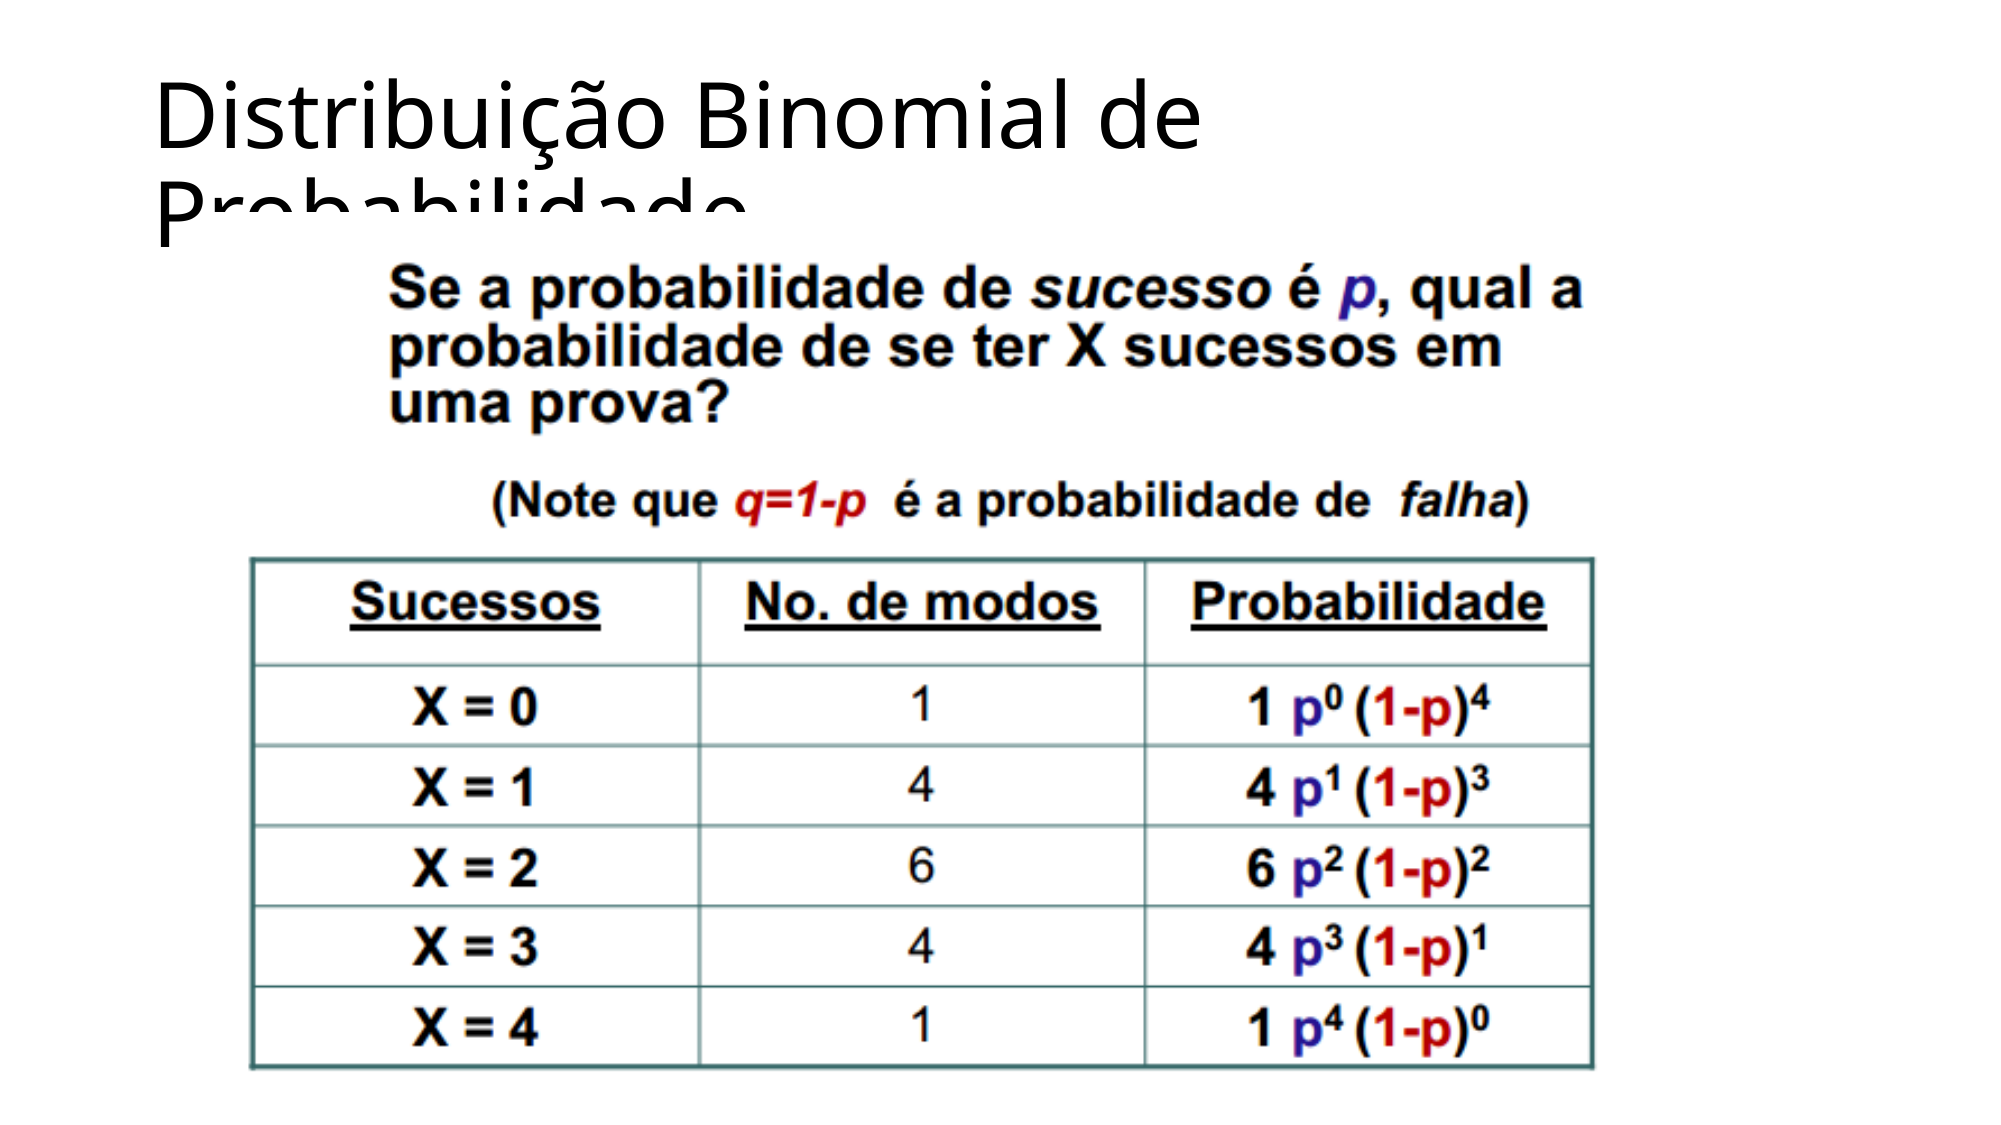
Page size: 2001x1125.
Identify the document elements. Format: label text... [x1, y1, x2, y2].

title Distribuição Binomial de Probabilidade. [137, 59, 1863, 278]
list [209, 211, 1622, 1087]
